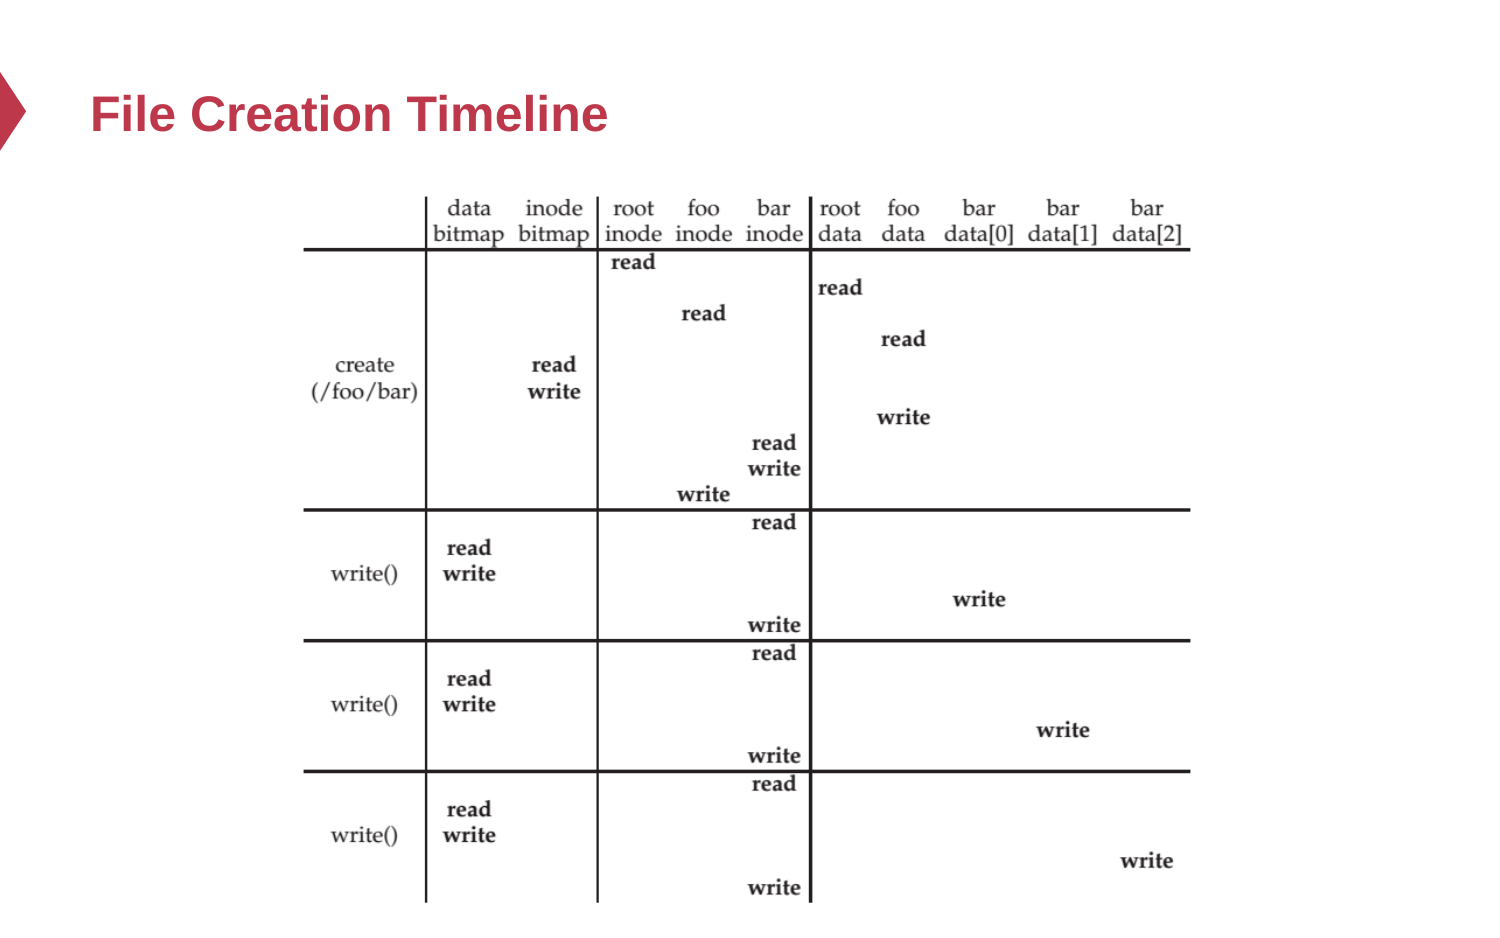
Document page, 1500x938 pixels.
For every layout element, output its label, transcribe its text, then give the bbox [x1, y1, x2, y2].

title File Creation Timeline [75, 37, 1425, 186]
picture [291, 184, 1209, 912]
